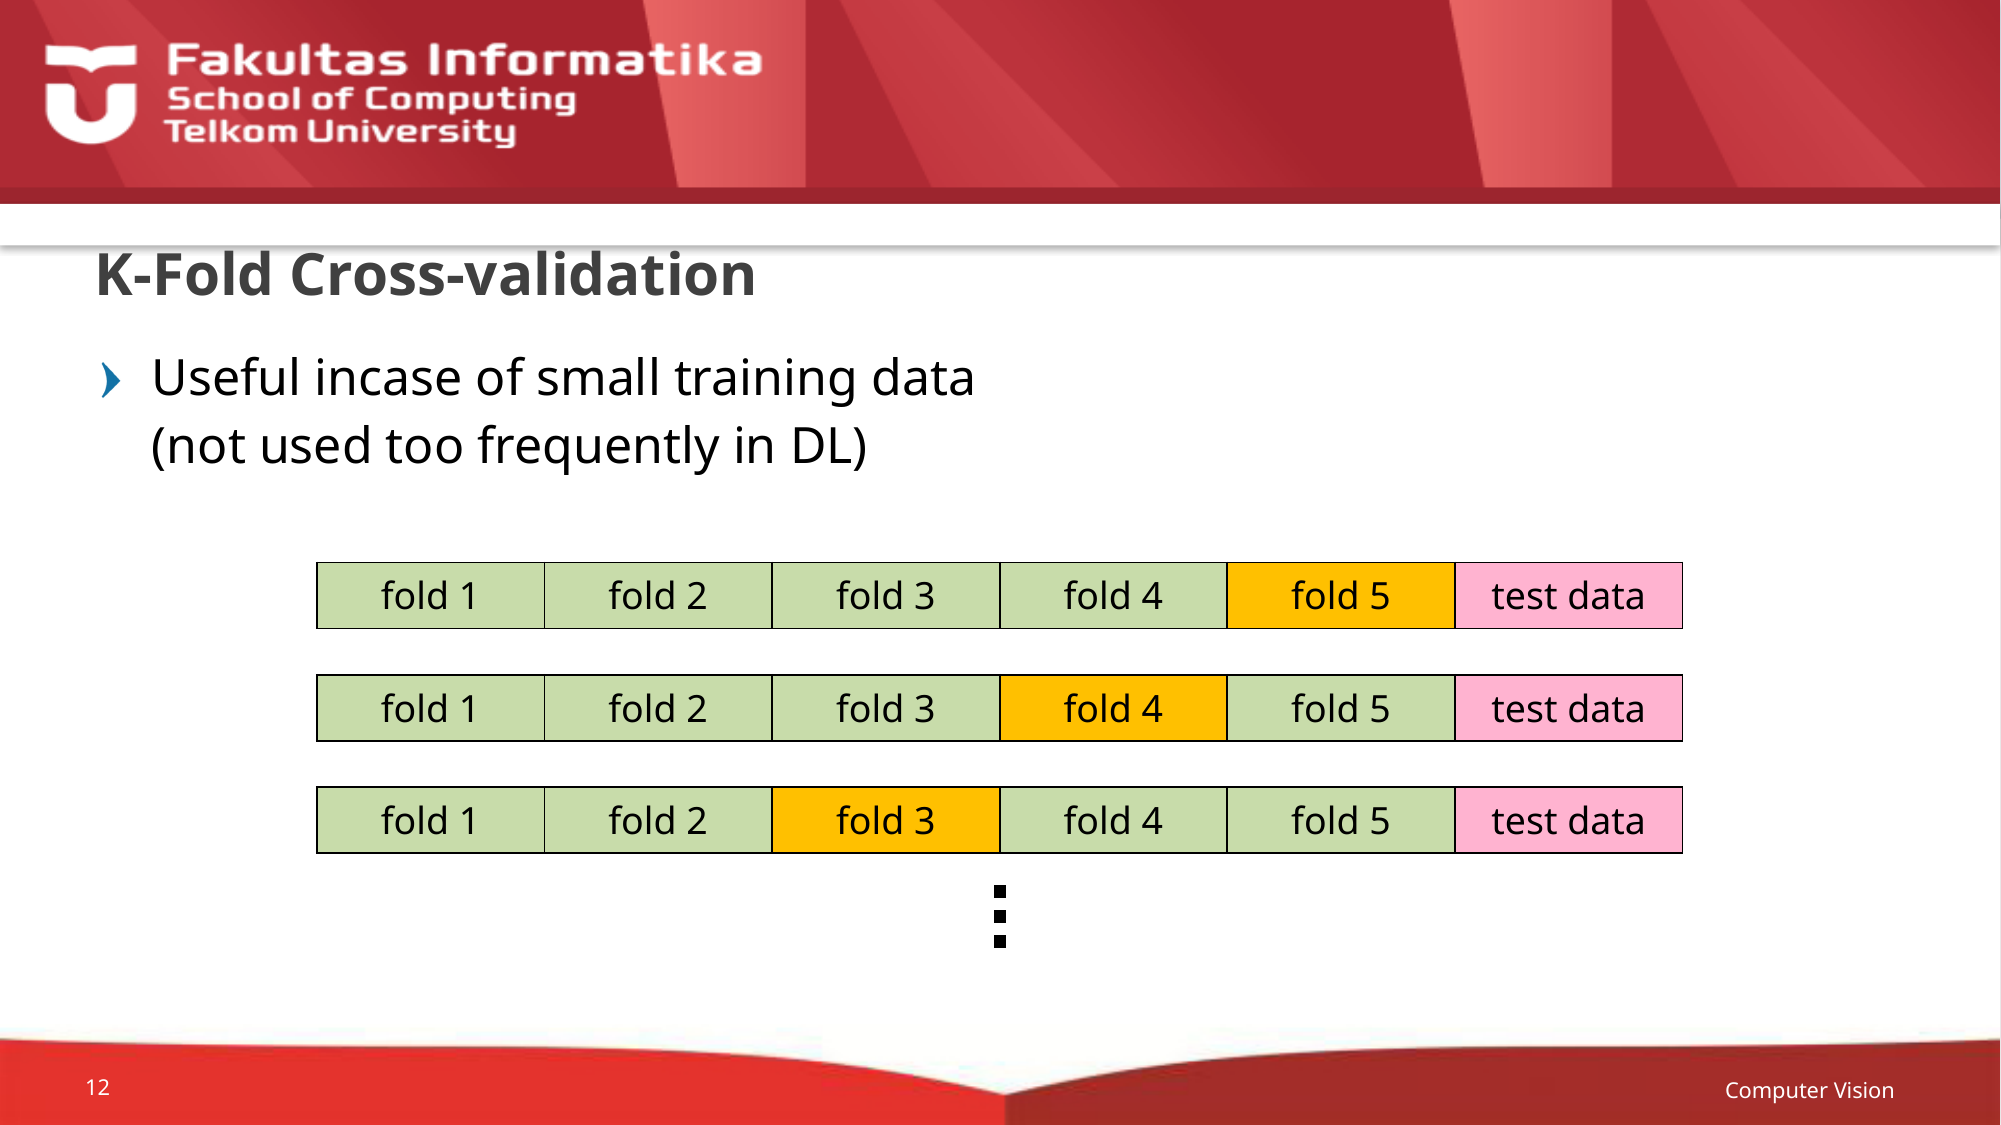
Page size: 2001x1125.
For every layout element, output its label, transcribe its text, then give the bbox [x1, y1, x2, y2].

table_header fold 5 [1228, 788, 1454, 852]
table_header fold 2 [545, 676, 771, 740]
list Computer Vision [1185, 1058, 1911, 1119]
table_header fold 1 [318, 563, 544, 628]
table_header fold 4 [1001, 788, 1226, 852]
table_header fold 3 [773, 563, 999, 628]
picture [95, 351, 124, 400]
table_header fold 4 [1001, 563, 1226, 628]
title K-Fold Cross-validation [79, 219, 1901, 325]
table_header fold 1 [318, 788, 544, 852]
table_header fold 2 [545, 788, 771, 852]
list Useful incase of small training data (not used too frequently in DL) [80, 329, 1902, 990]
table_header fold 1 [318, 676, 544, 740]
table_header test data [1456, 788, 1682, 852]
table_header fold 3 [773, 788, 999, 852]
table_header fold 2 [545, 563, 771, 628]
table_header fold 5 [1228, 676, 1454, 740]
table_header test data [1456, 676, 1682, 740]
picture [0, 0, 2001, 1125]
table_header fold 3 [773, 676, 999, 740]
table_header test data [1456, 563, 1682, 628]
slide_number 12 [85, 1058, 164, 1119]
table_header fold 5 [1228, 563, 1454, 628]
table_header fold 4 [1001, 676, 1226, 740]
